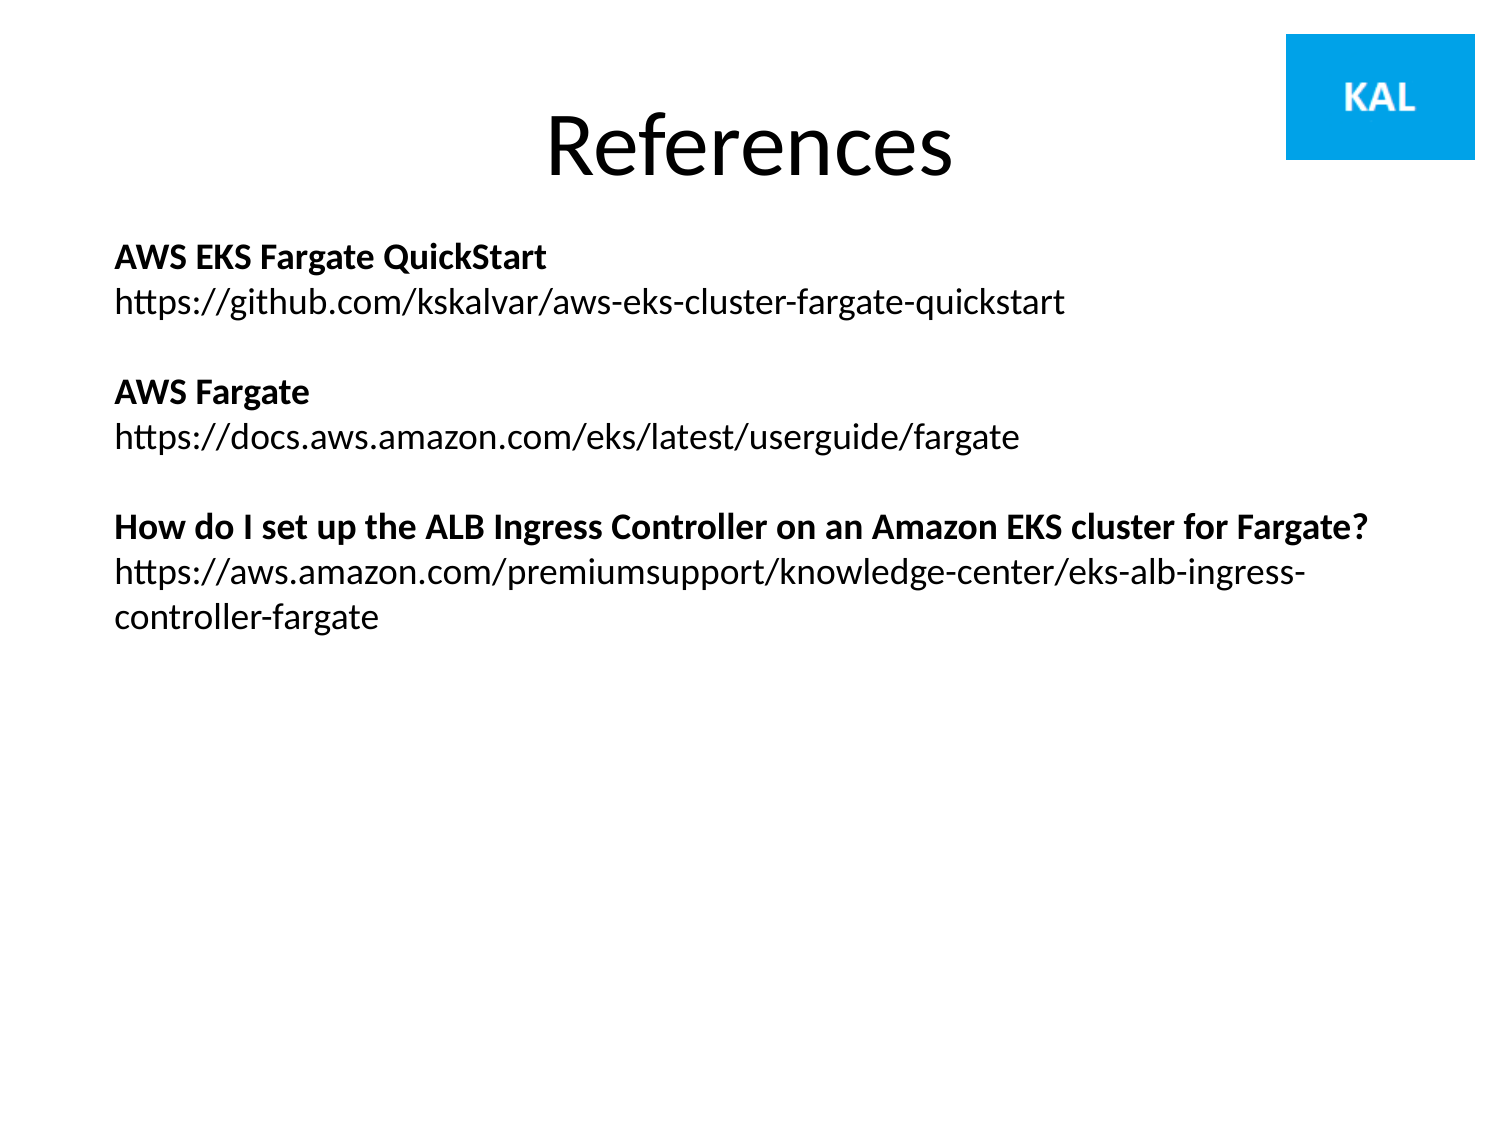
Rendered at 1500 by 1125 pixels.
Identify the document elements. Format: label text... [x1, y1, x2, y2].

text_box AWS EKS Fargate QuickStart https://github.com/kskalvar/aws-eks-cluster-fargate-quickstart AWS Fargate https://docs.aws.amazon.com/eks/latest/userguide/fargate How do I set up the ALB Ingress Controller on an Amazon EKS cluster for Fargate? https://aws.amazon.com/premiumsupport/knowledge-center/eks-alb-ingress-controller-fargate [99, 233, 1393, 780]
title References [75, 45, 1425, 233]
